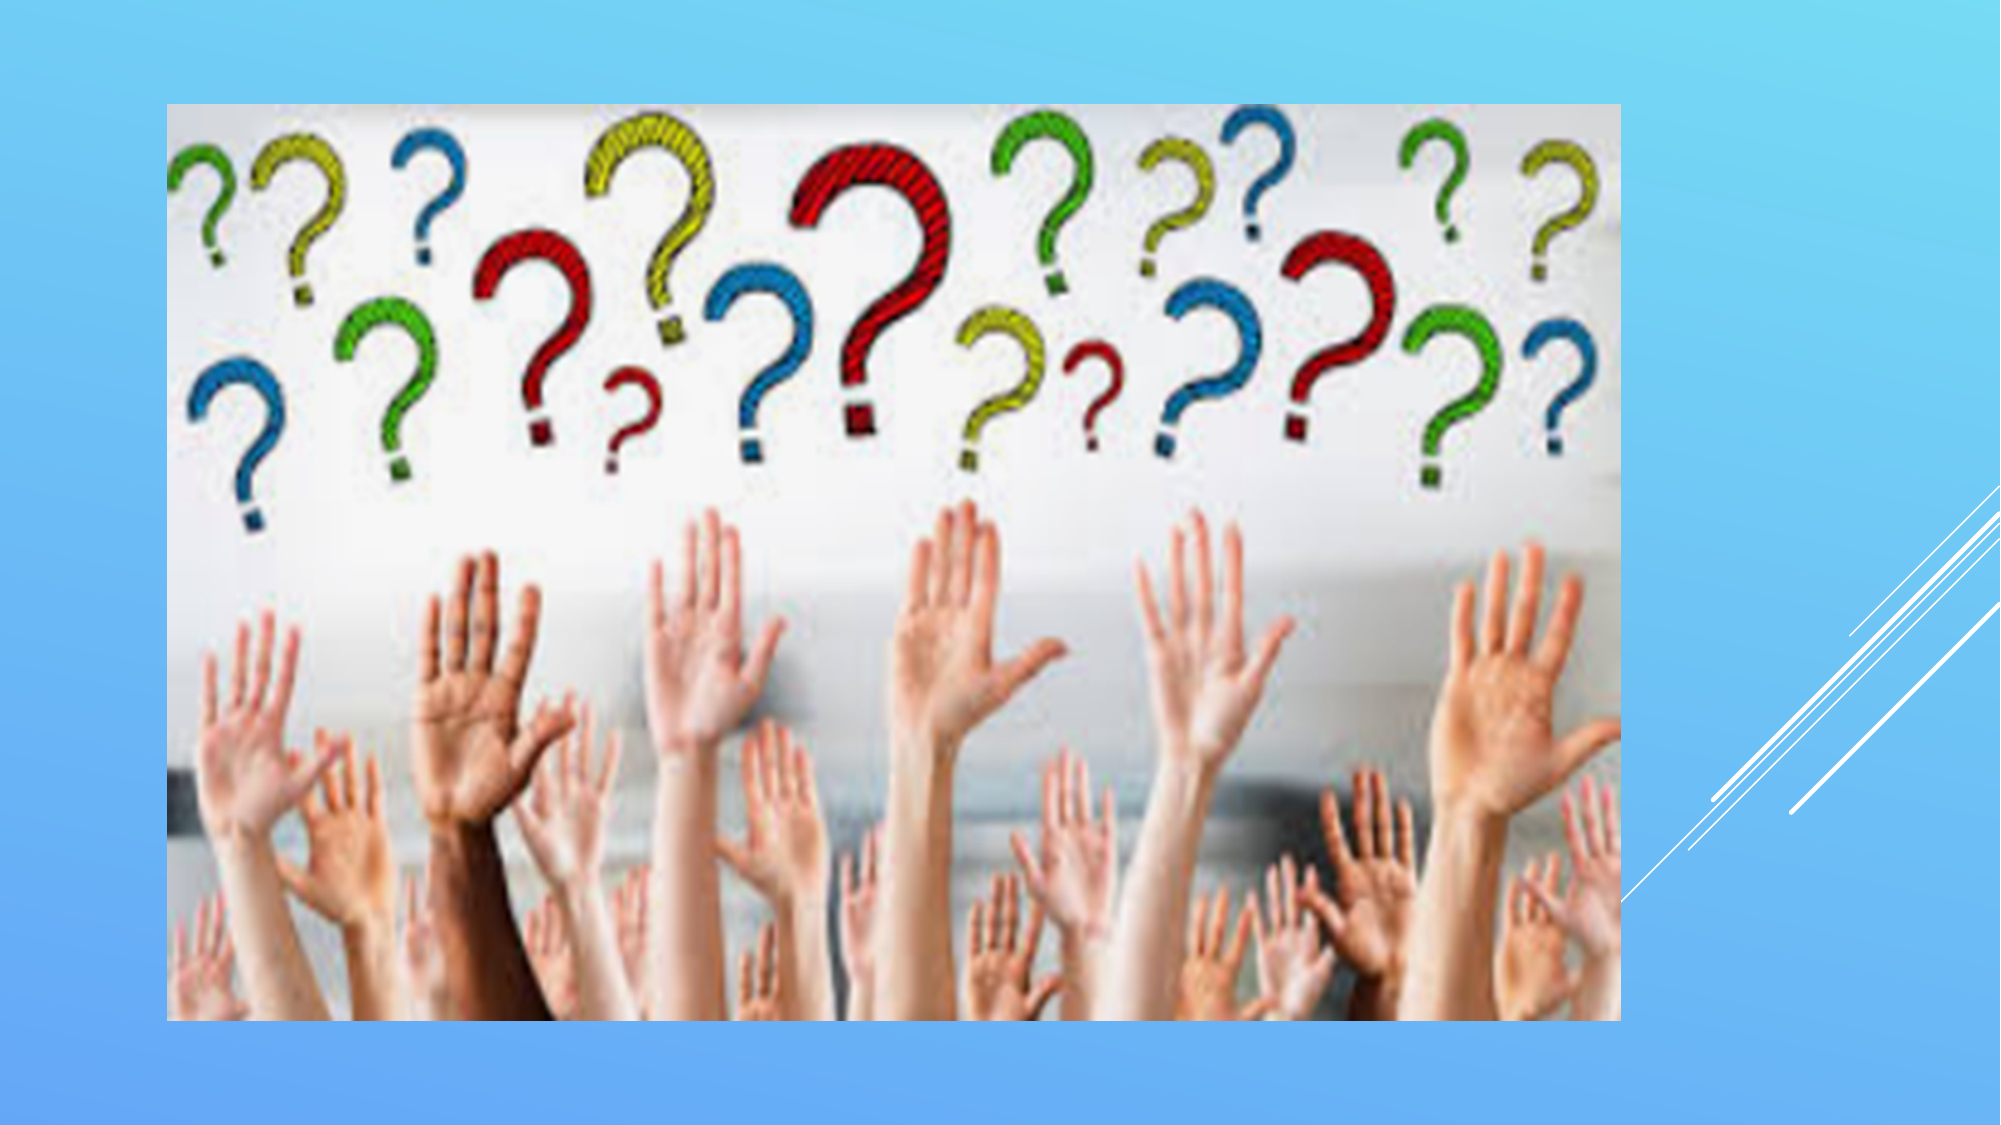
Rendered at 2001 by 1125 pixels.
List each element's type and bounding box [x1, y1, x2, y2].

picture [167, 104, 1622, 1021]
